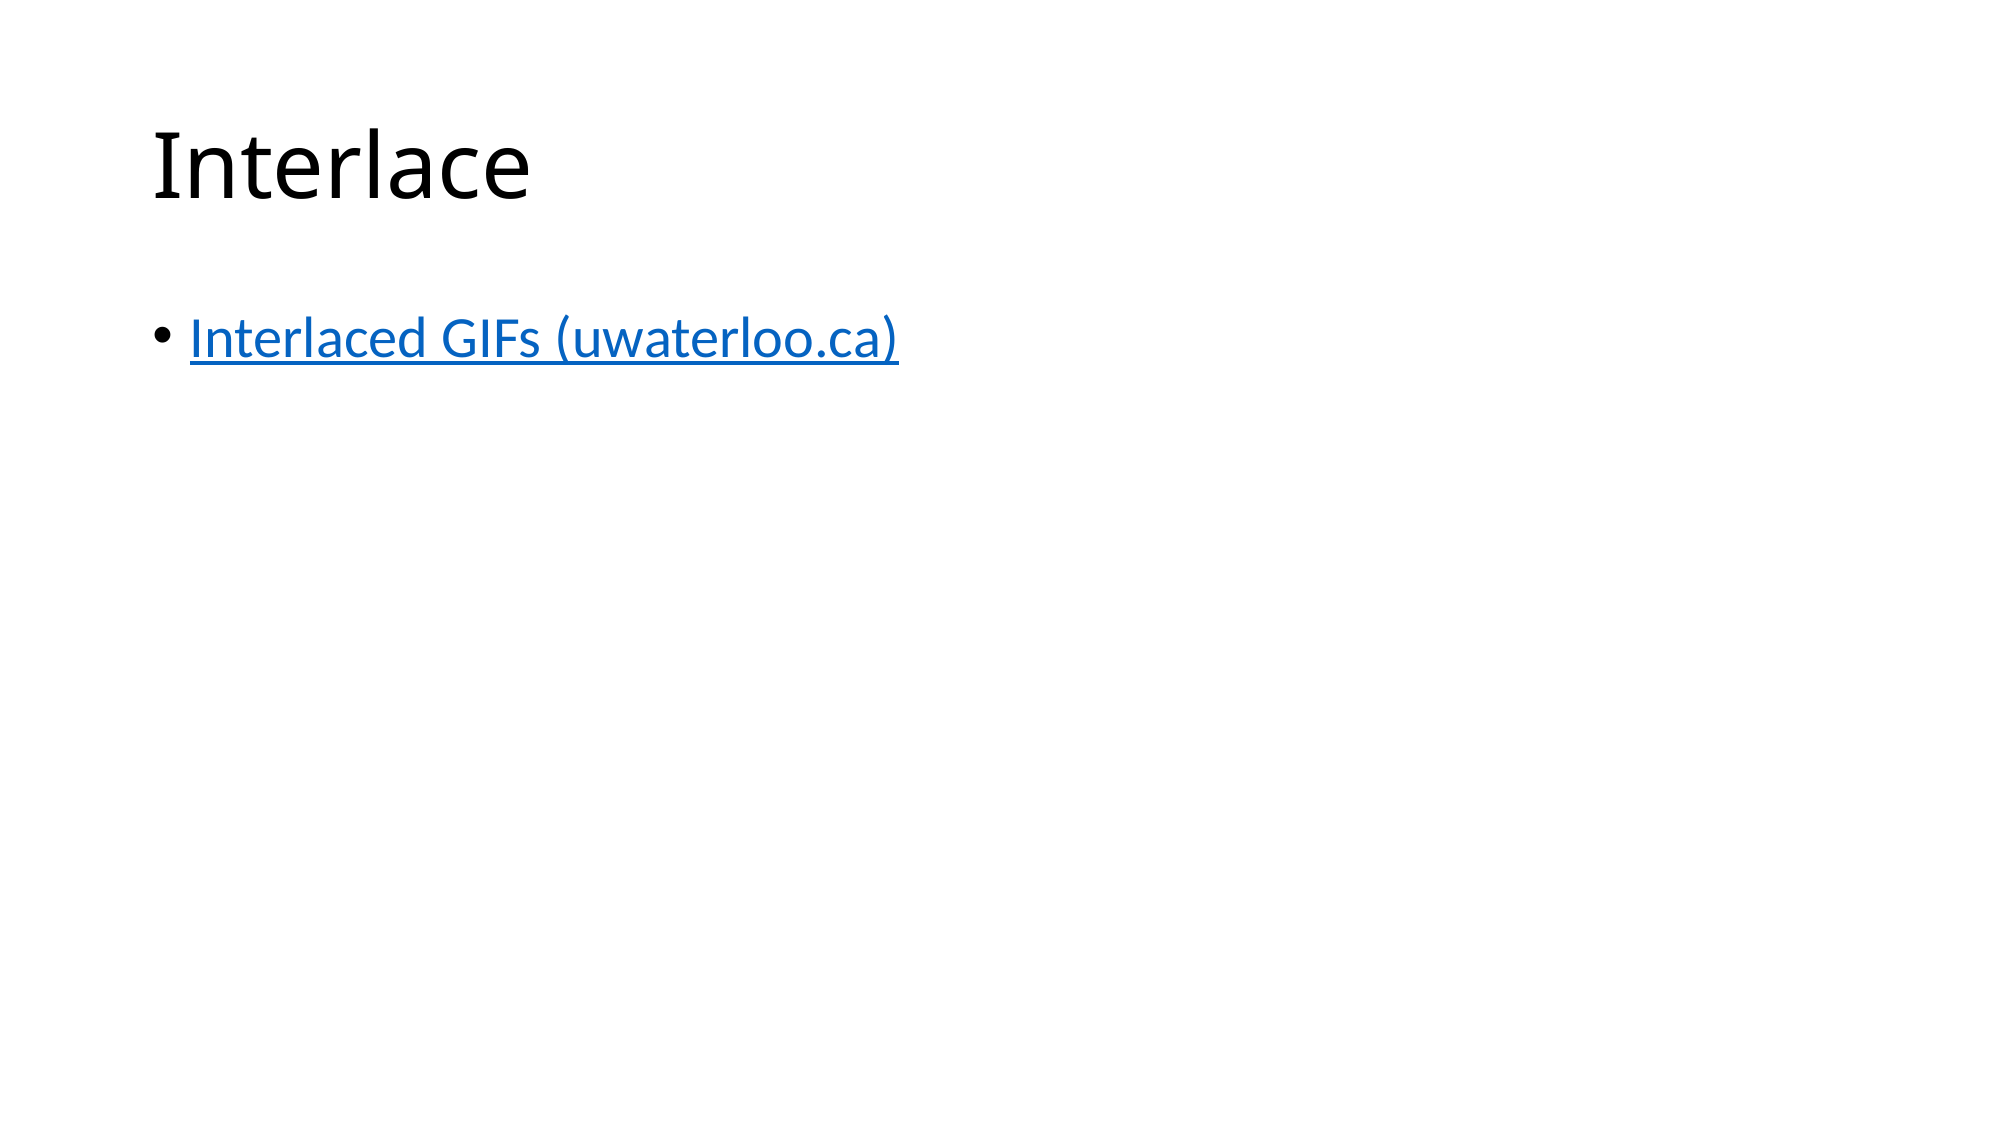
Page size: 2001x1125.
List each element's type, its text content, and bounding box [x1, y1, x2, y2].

title Interlace [137, 59, 1863, 278]
list Interlaced GIFs (uwaterloo.ca) [137, 299, 1863, 1014]
